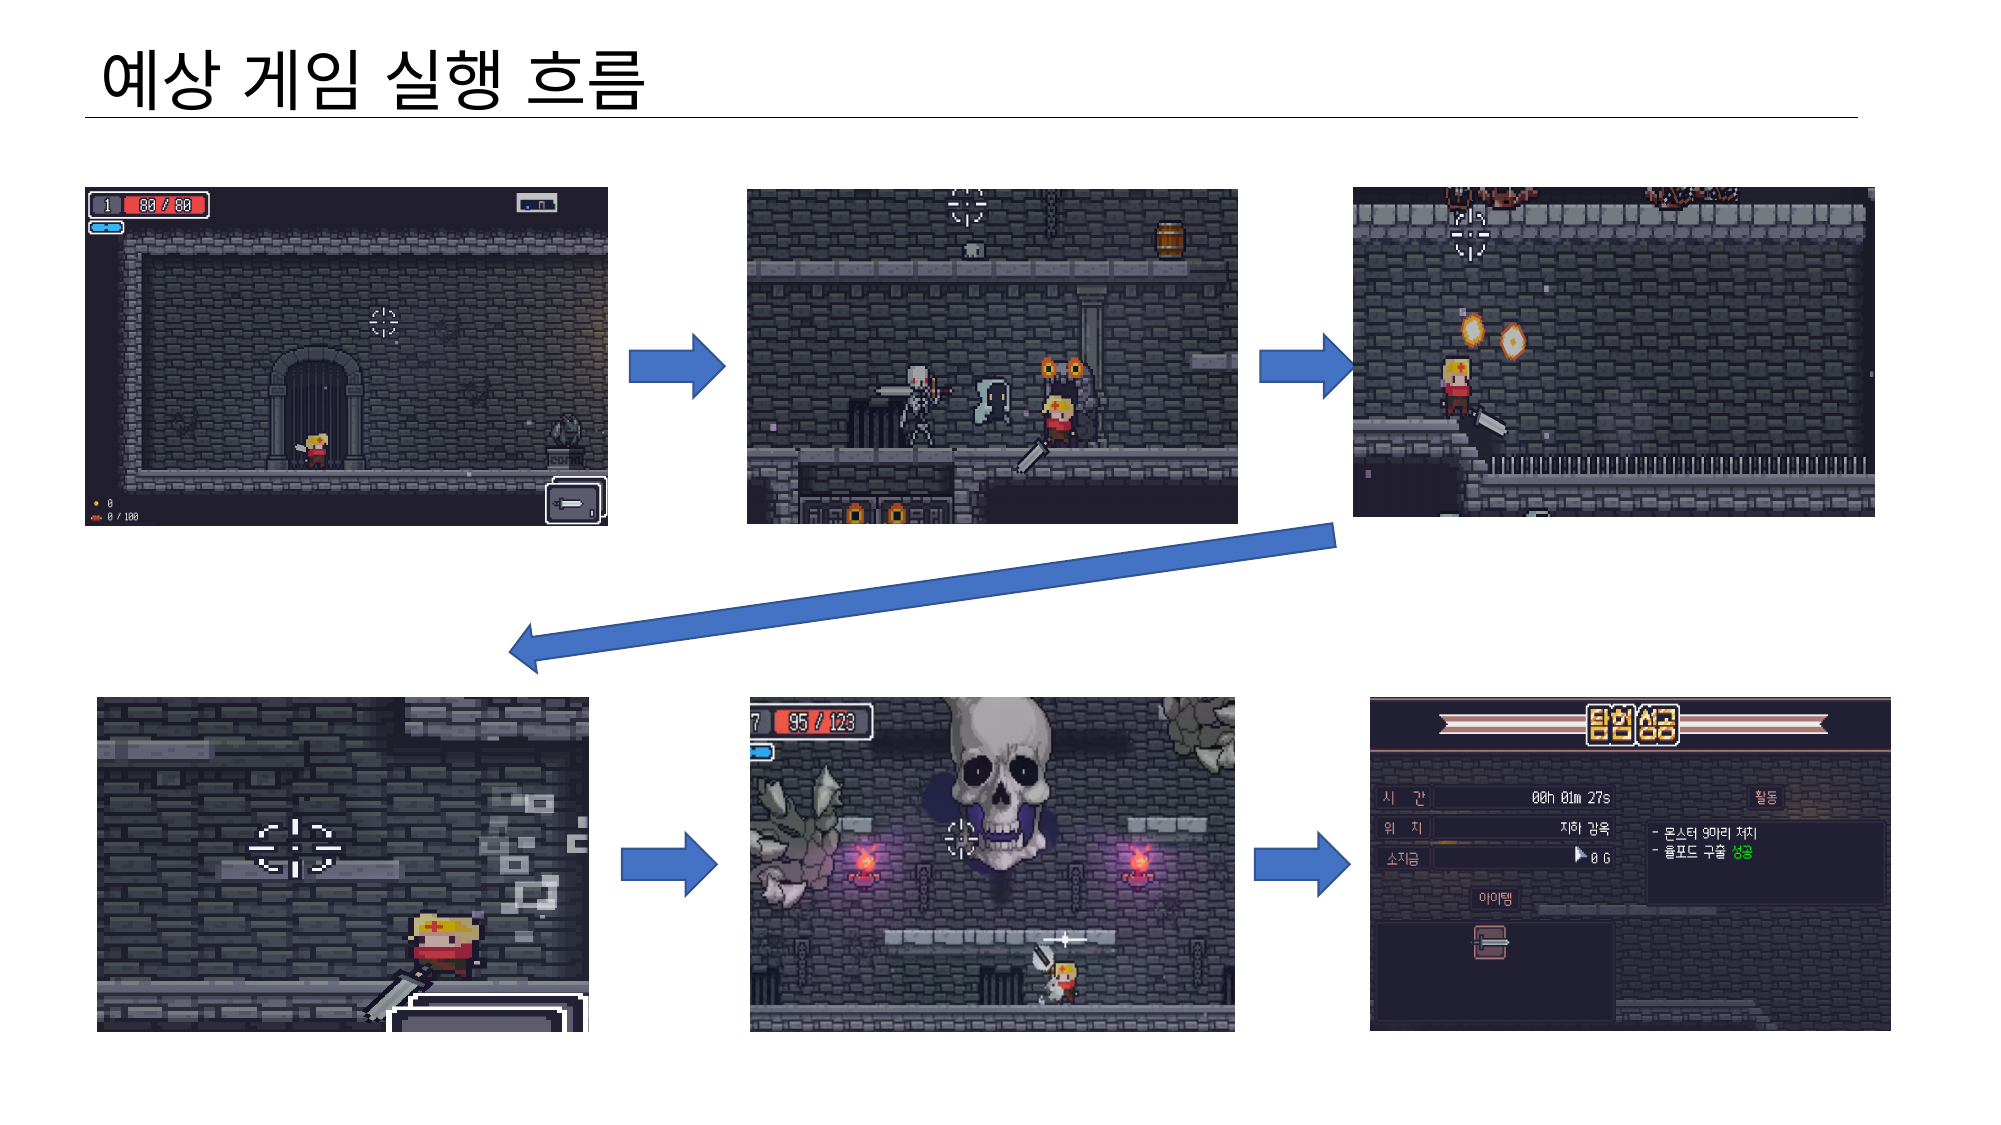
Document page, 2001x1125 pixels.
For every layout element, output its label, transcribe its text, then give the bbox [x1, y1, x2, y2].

text_box [628, 332, 727, 400]
picture [97, 697, 589, 1032]
picture [747, 189, 1238, 524]
picture [750, 697, 1235, 1032]
text_box [508, 522, 1337, 675]
text_box [1253, 830, 1352, 899]
picture [1353, 187, 1875, 517]
text_box [1259, 332, 1353, 400]
picture [1369, 697, 1891, 1032]
title 예상 게임 실행 흐름 [85, 58, 1092, 110]
text_box [620, 830, 719, 899]
picture [85, 187, 608, 526]
